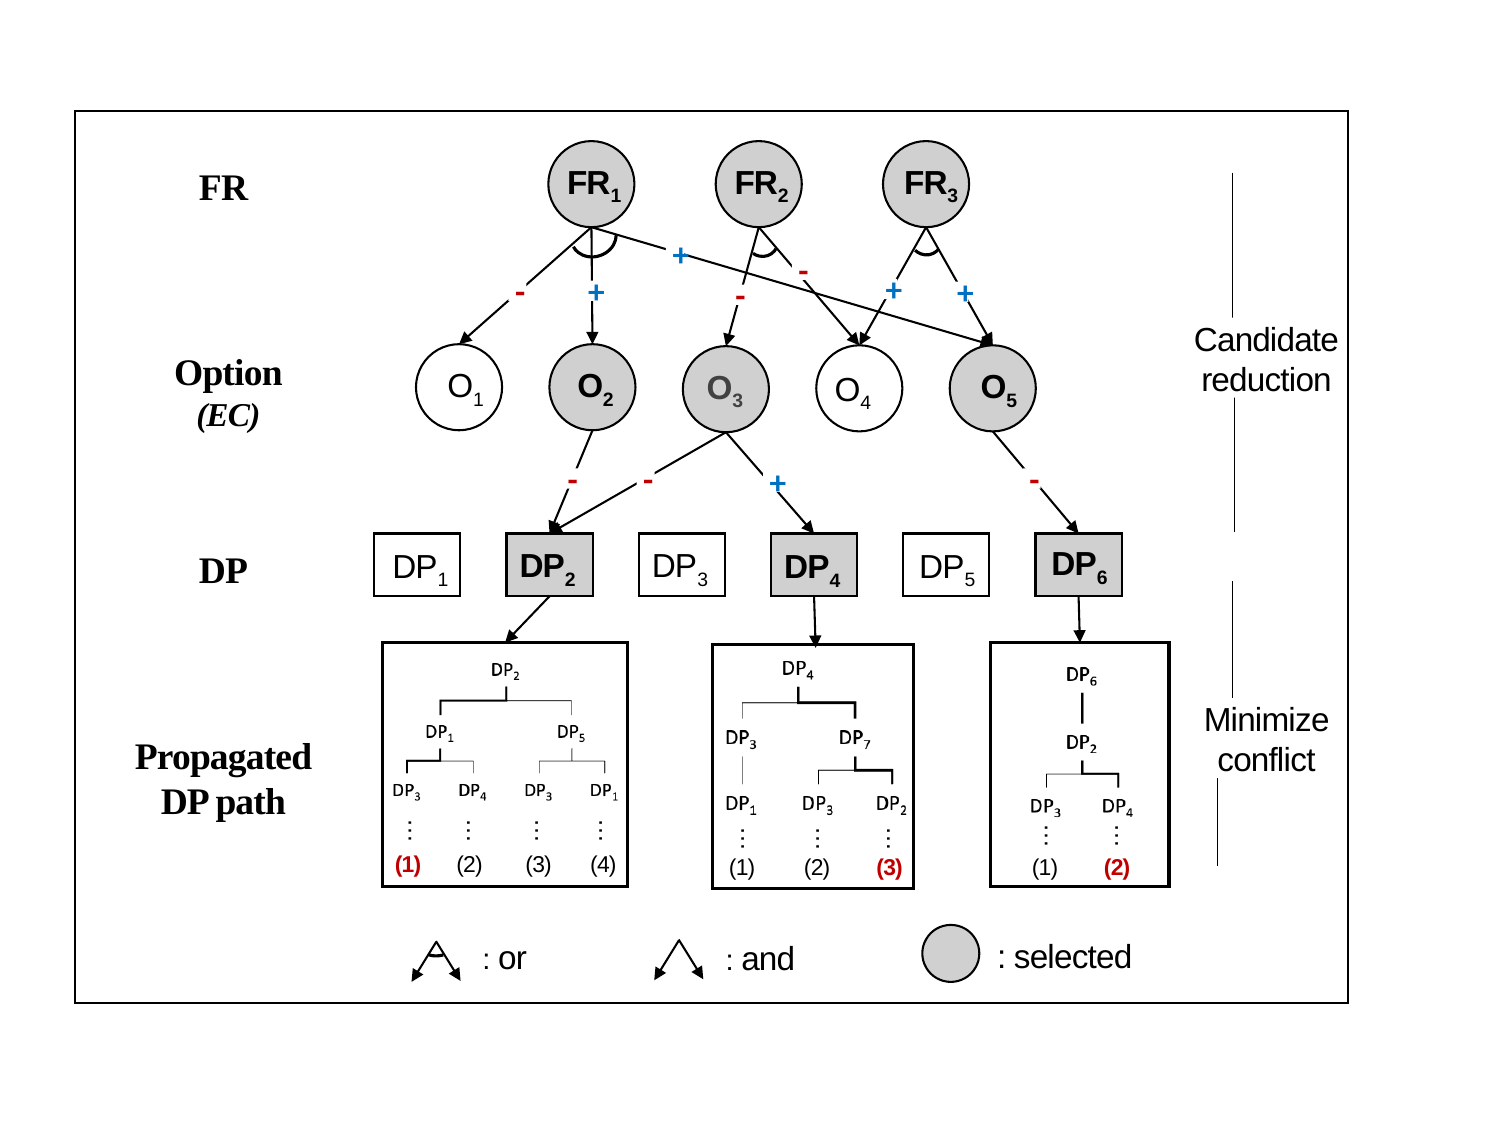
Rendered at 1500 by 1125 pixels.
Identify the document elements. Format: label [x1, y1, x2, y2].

picture [380, 651, 629, 814]
picture [711, 647, 920, 830]
text_box [74, 110, 1349, 1004]
picture [1015, 654, 1145, 832]
